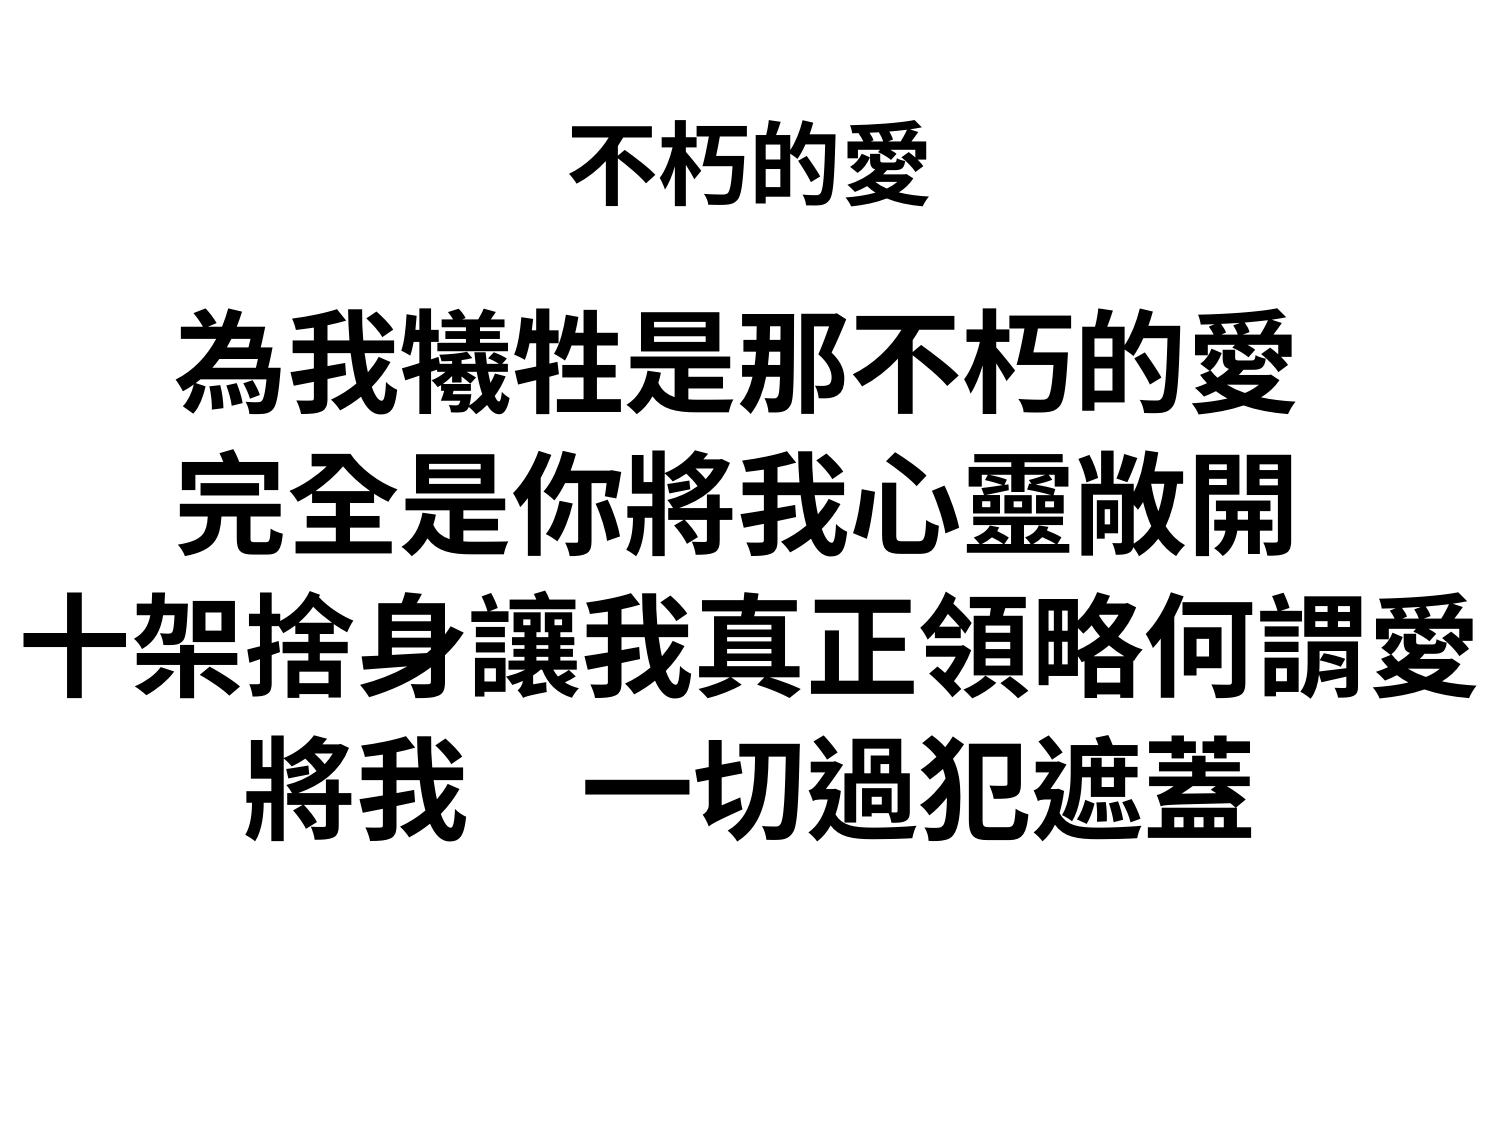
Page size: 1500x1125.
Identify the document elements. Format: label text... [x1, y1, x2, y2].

title 不朽的愛 [103, 59, 1397, 278]
list 為我犧牲是那不朽的愛 完全是你將我心靈敞開 十架捨身讓我真正領略何謂愛 將我 一切過犯遮蓋 [0, 299, 1500, 1014]
